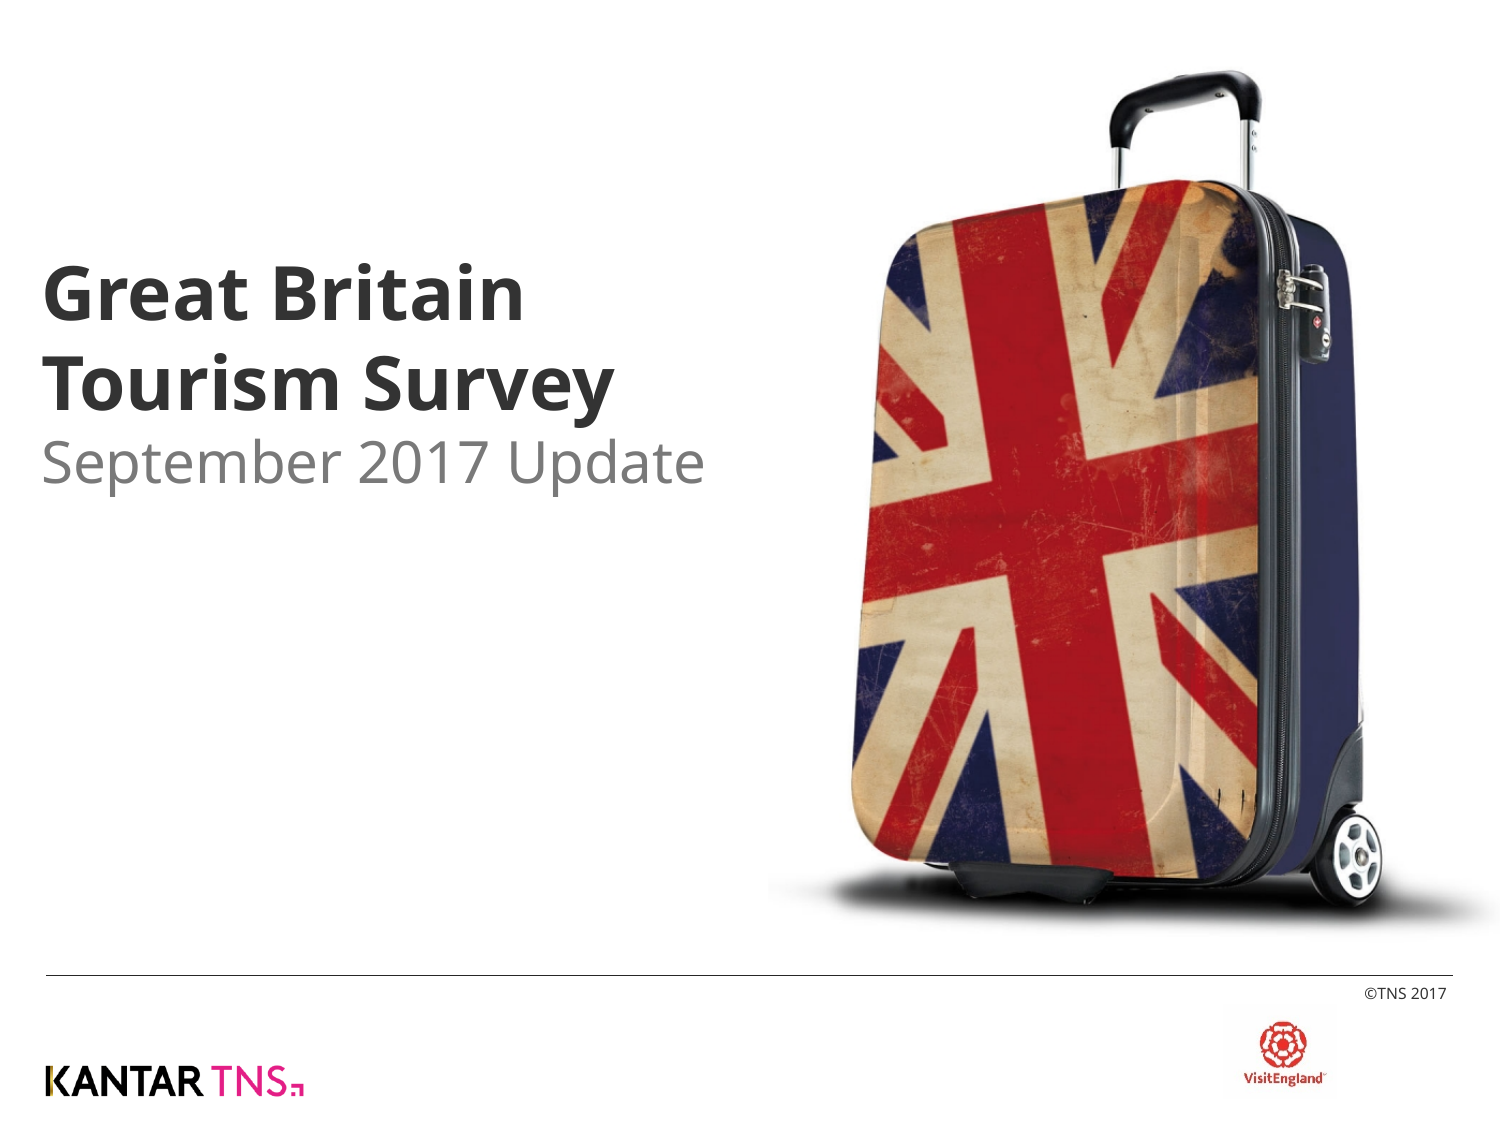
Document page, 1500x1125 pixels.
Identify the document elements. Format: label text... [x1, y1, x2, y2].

picture [768, 50, 1500, 964]
picture [35, 1054, 746, 1108]
picture [1223, 1004, 1337, 1099]
title Great Britain Tourism Survey September 2017 Update [0, 215, 1122, 528]
